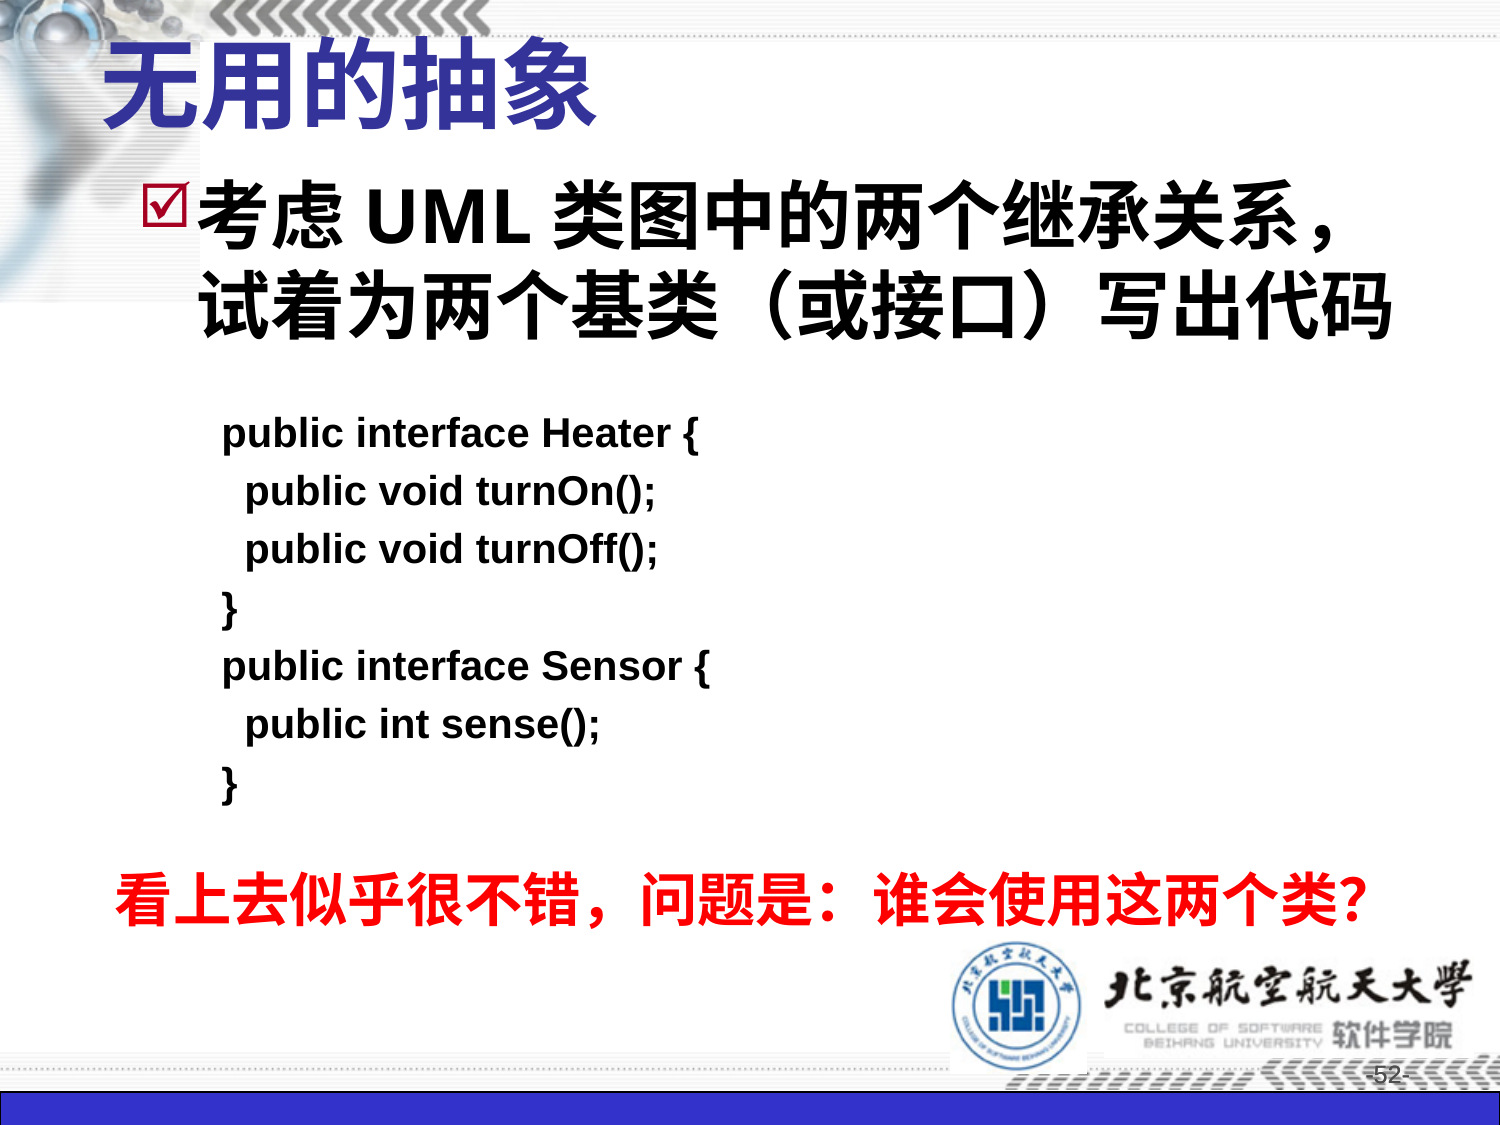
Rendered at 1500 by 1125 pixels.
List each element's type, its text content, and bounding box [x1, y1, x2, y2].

list 考虑UML类图中的两个继承关系，试着为两个基类（或接口）写出代码 [123, 160, 1424, 360]
title 无用的抽象 [85, 42, 1388, 149]
picture [1104, 952, 1500, 1090]
picture [0, 941, 1087, 1090]
text_box 看上去似乎很不错，问题是：谁会使用这两个类？ [100, 855, 1420, 941]
text_box public interface Heater { public void turnOn(); public void turnOff(); } public interface Sensor { public int sense(); } [206, 397, 1270, 813]
text_box -52- [1074, 1051, 1425, 1125]
picture [0, 0, 1500, 303]
